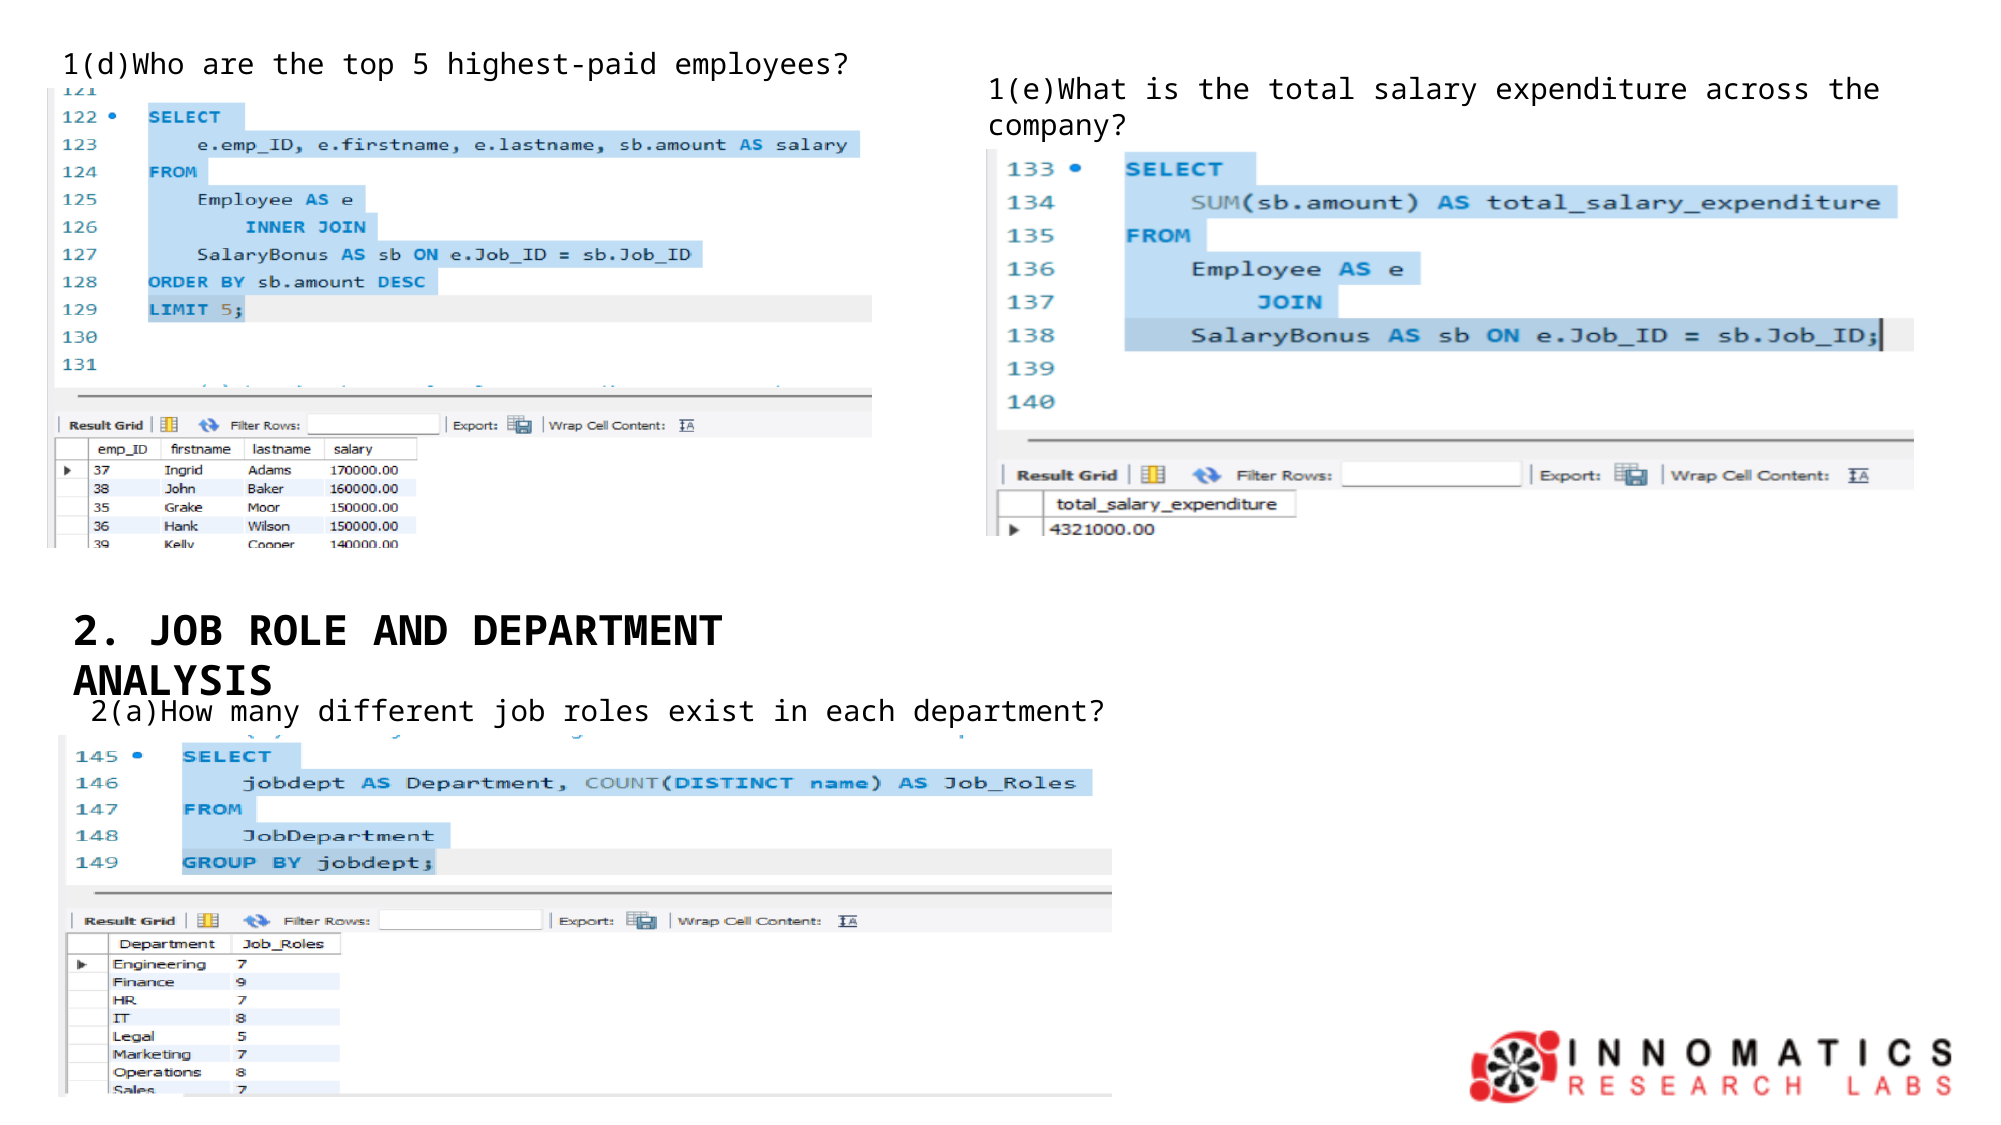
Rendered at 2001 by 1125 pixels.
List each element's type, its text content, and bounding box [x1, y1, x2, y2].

text_box 2. JOB ROLE AND DEPARTMENT ANALYSIS [58, 595, 906, 685]
picture [986, 149, 1914, 536]
picture [57, 735, 1112, 1097]
text_box 1(e)What is the total salary expenditure across the company? [972, 63, 1914, 149]
picture [47, 88, 872, 548]
text_box 2(a)How many different job roles exist in each department? [58, 685, 1137, 735]
text_box 1(d)Who are the top 5 highest-paid employees? [47, 37, 882, 88]
picture [1445, 1014, 1975, 1125]
